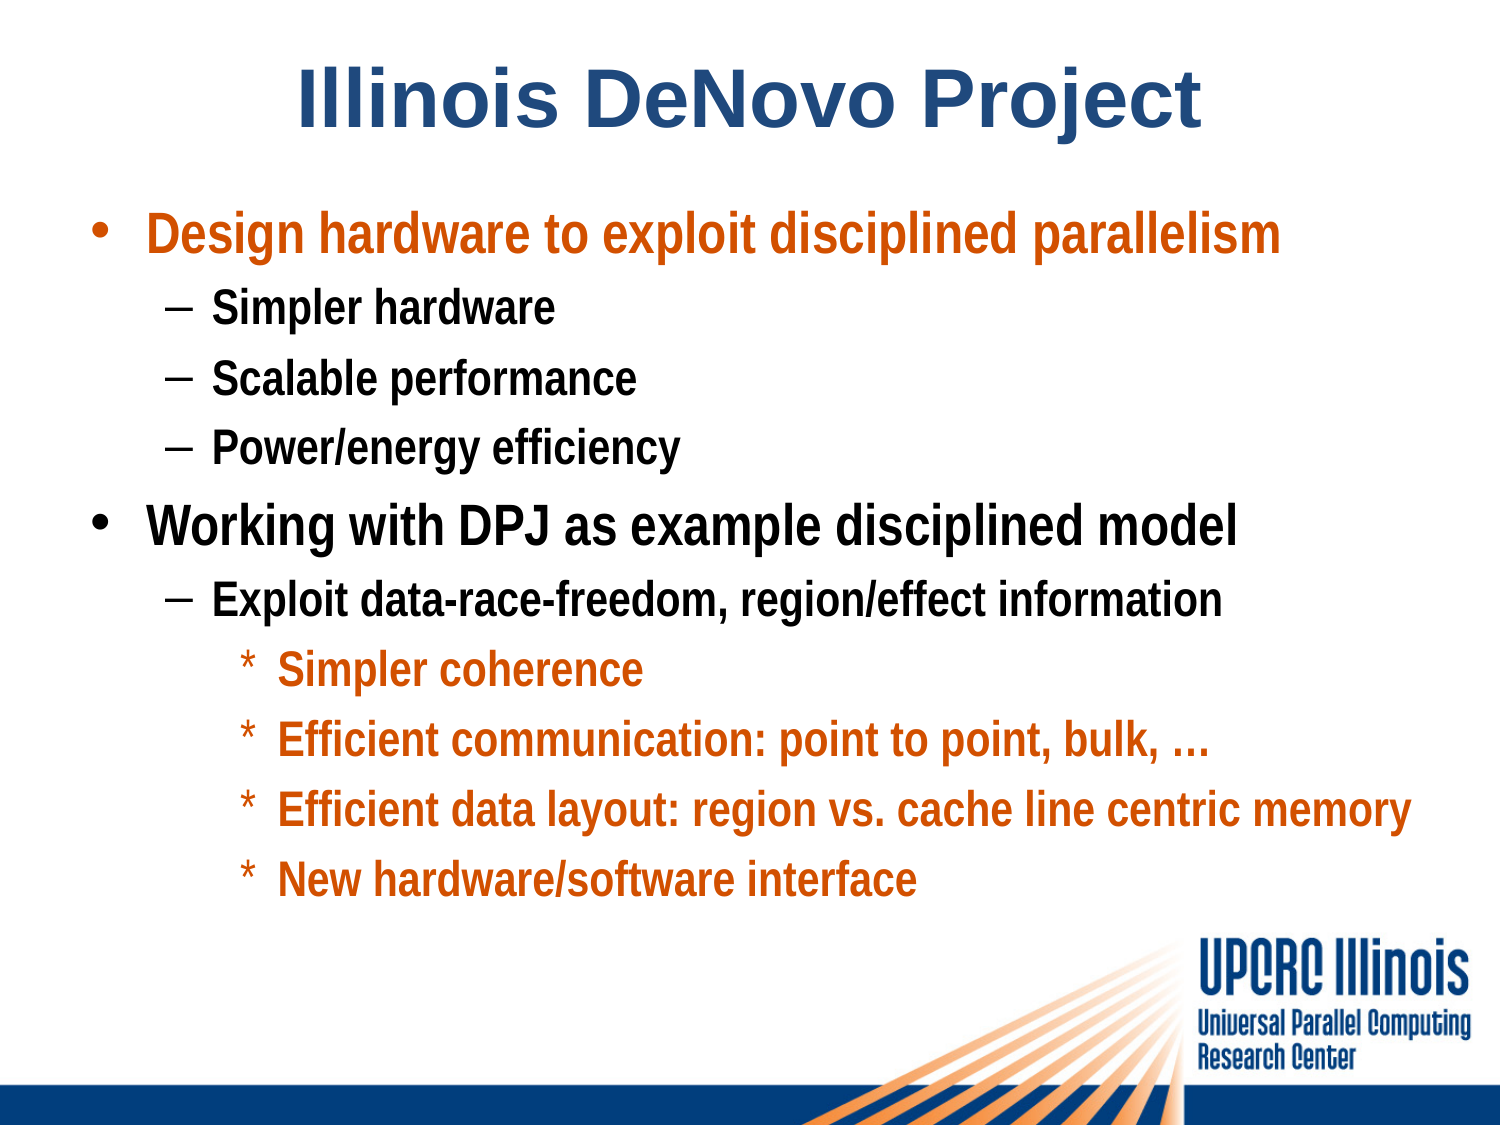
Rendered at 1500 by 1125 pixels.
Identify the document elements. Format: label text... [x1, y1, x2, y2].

picture [0, 924, 1500, 1125]
list Design hardware to exploit disciplined parallelism Simpler hardware Scalable performance Power/energy efficiency Working with DPJ as example disciplined model Exploit data-race-freedom, region/effect information Simpler coherence Efficient communication: point to point, bulk, … Efficient data layout: region vs. cache line centric memory New hardware/software interface [74, 187, 1500, 981]
title Illinois DeNovo Project [74, 0, 1426, 187]
